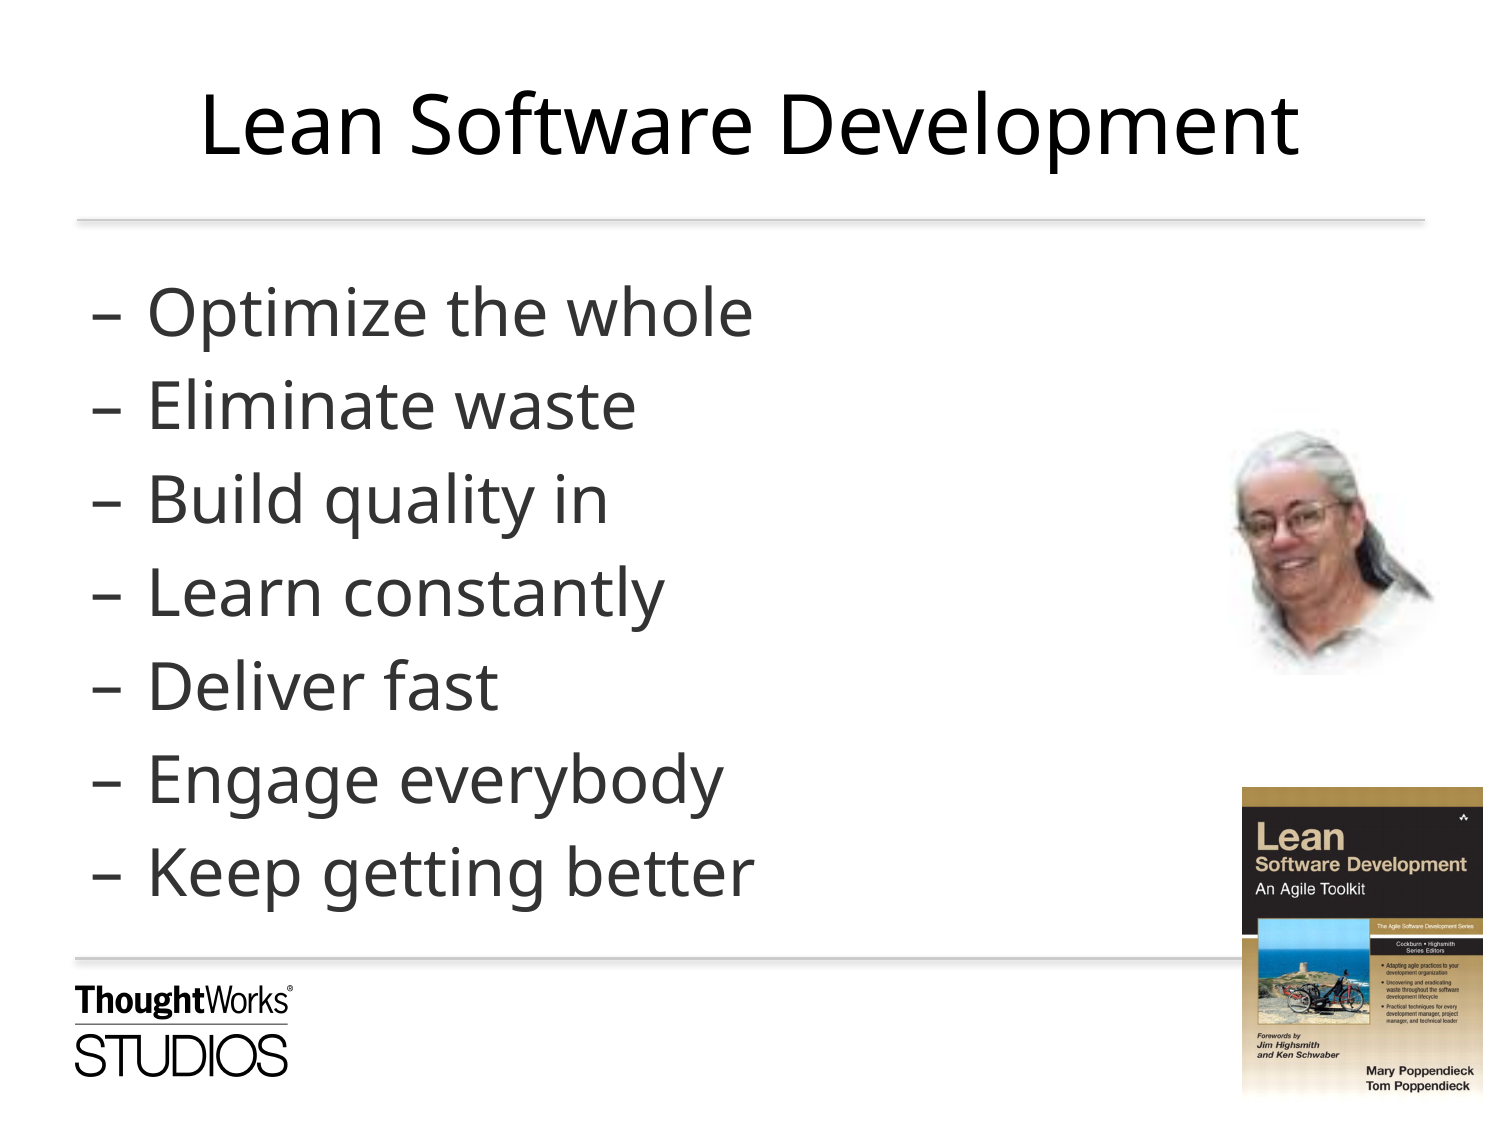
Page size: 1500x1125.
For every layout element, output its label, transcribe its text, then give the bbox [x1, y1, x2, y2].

title Lean Software Development [75, 45, 1425, 197]
picture [1187, 408, 1441, 675]
list Optimize the whole Eliminate waste Build quality in Learn constantly Deliver fast Engage everybody Keep getting better [75, 262, 1425, 948]
picture [75, 985, 293, 1077]
picture [1242, 787, 1483, 1107]
